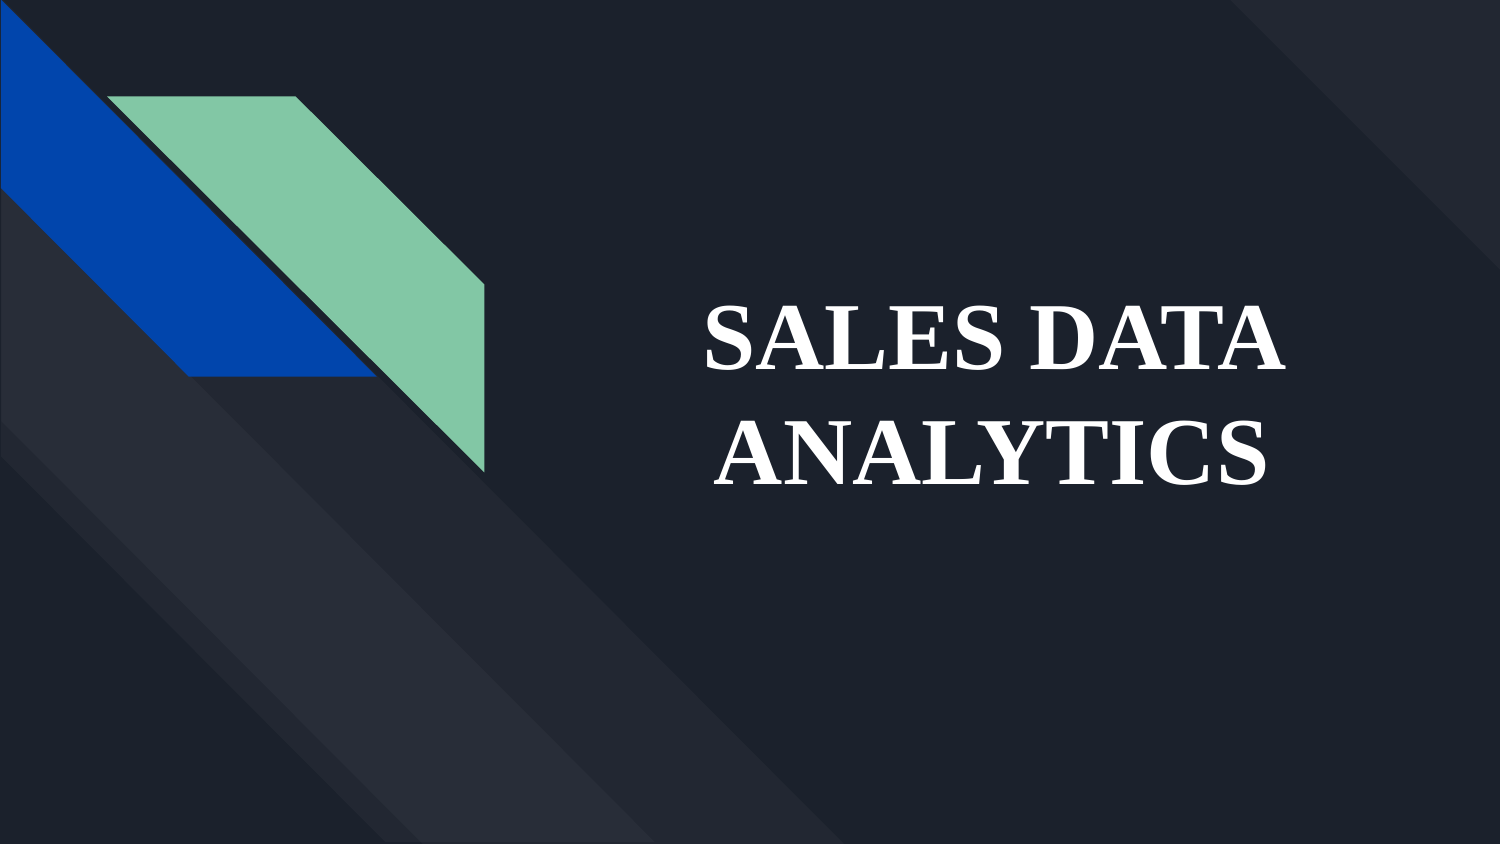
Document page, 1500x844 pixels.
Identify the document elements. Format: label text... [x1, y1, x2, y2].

title SALES DATA ANALYTICS [580, 258, 1404, 518]
